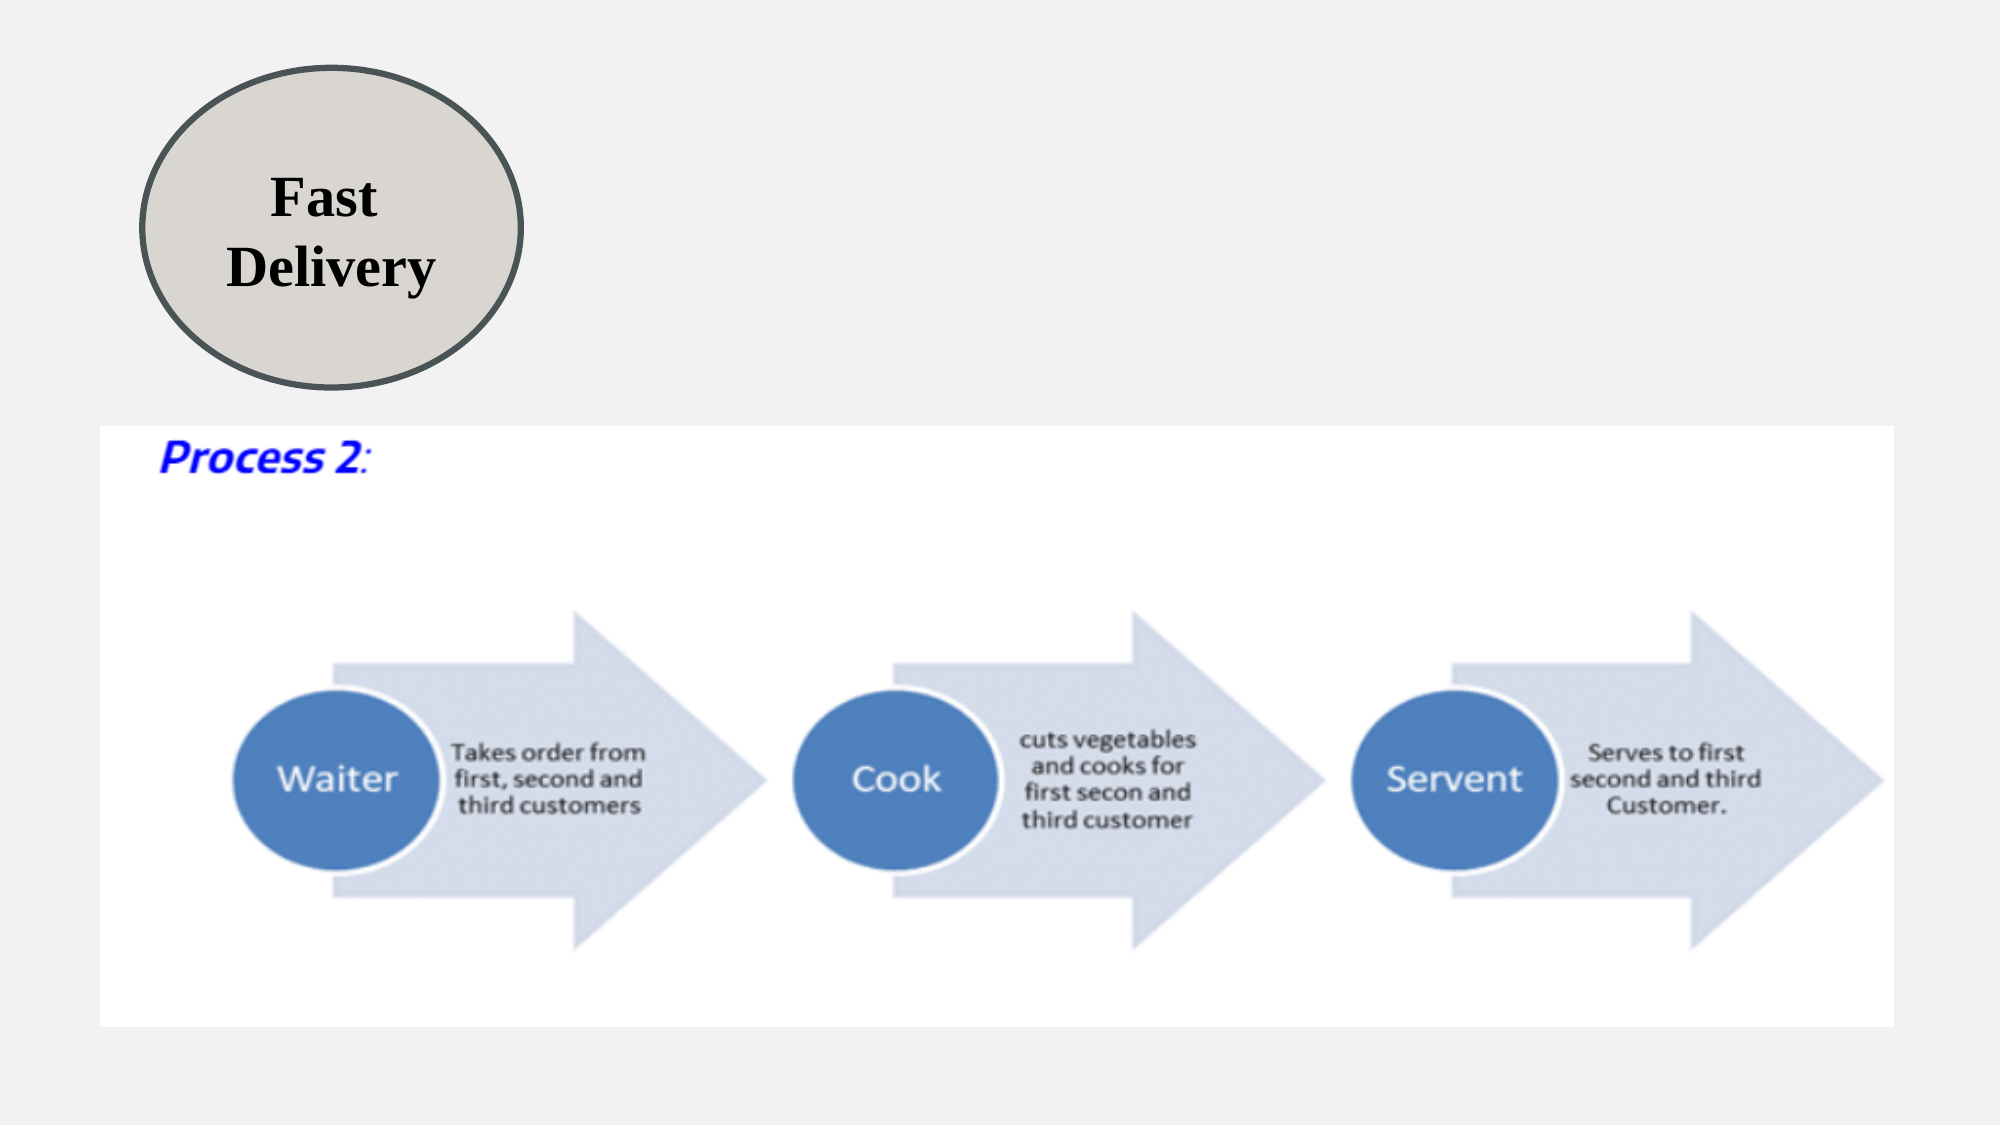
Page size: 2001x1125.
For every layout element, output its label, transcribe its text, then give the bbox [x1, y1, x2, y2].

text_box Fast Delivery [141, 67, 522, 389]
picture [100, 426, 1894, 1027]
